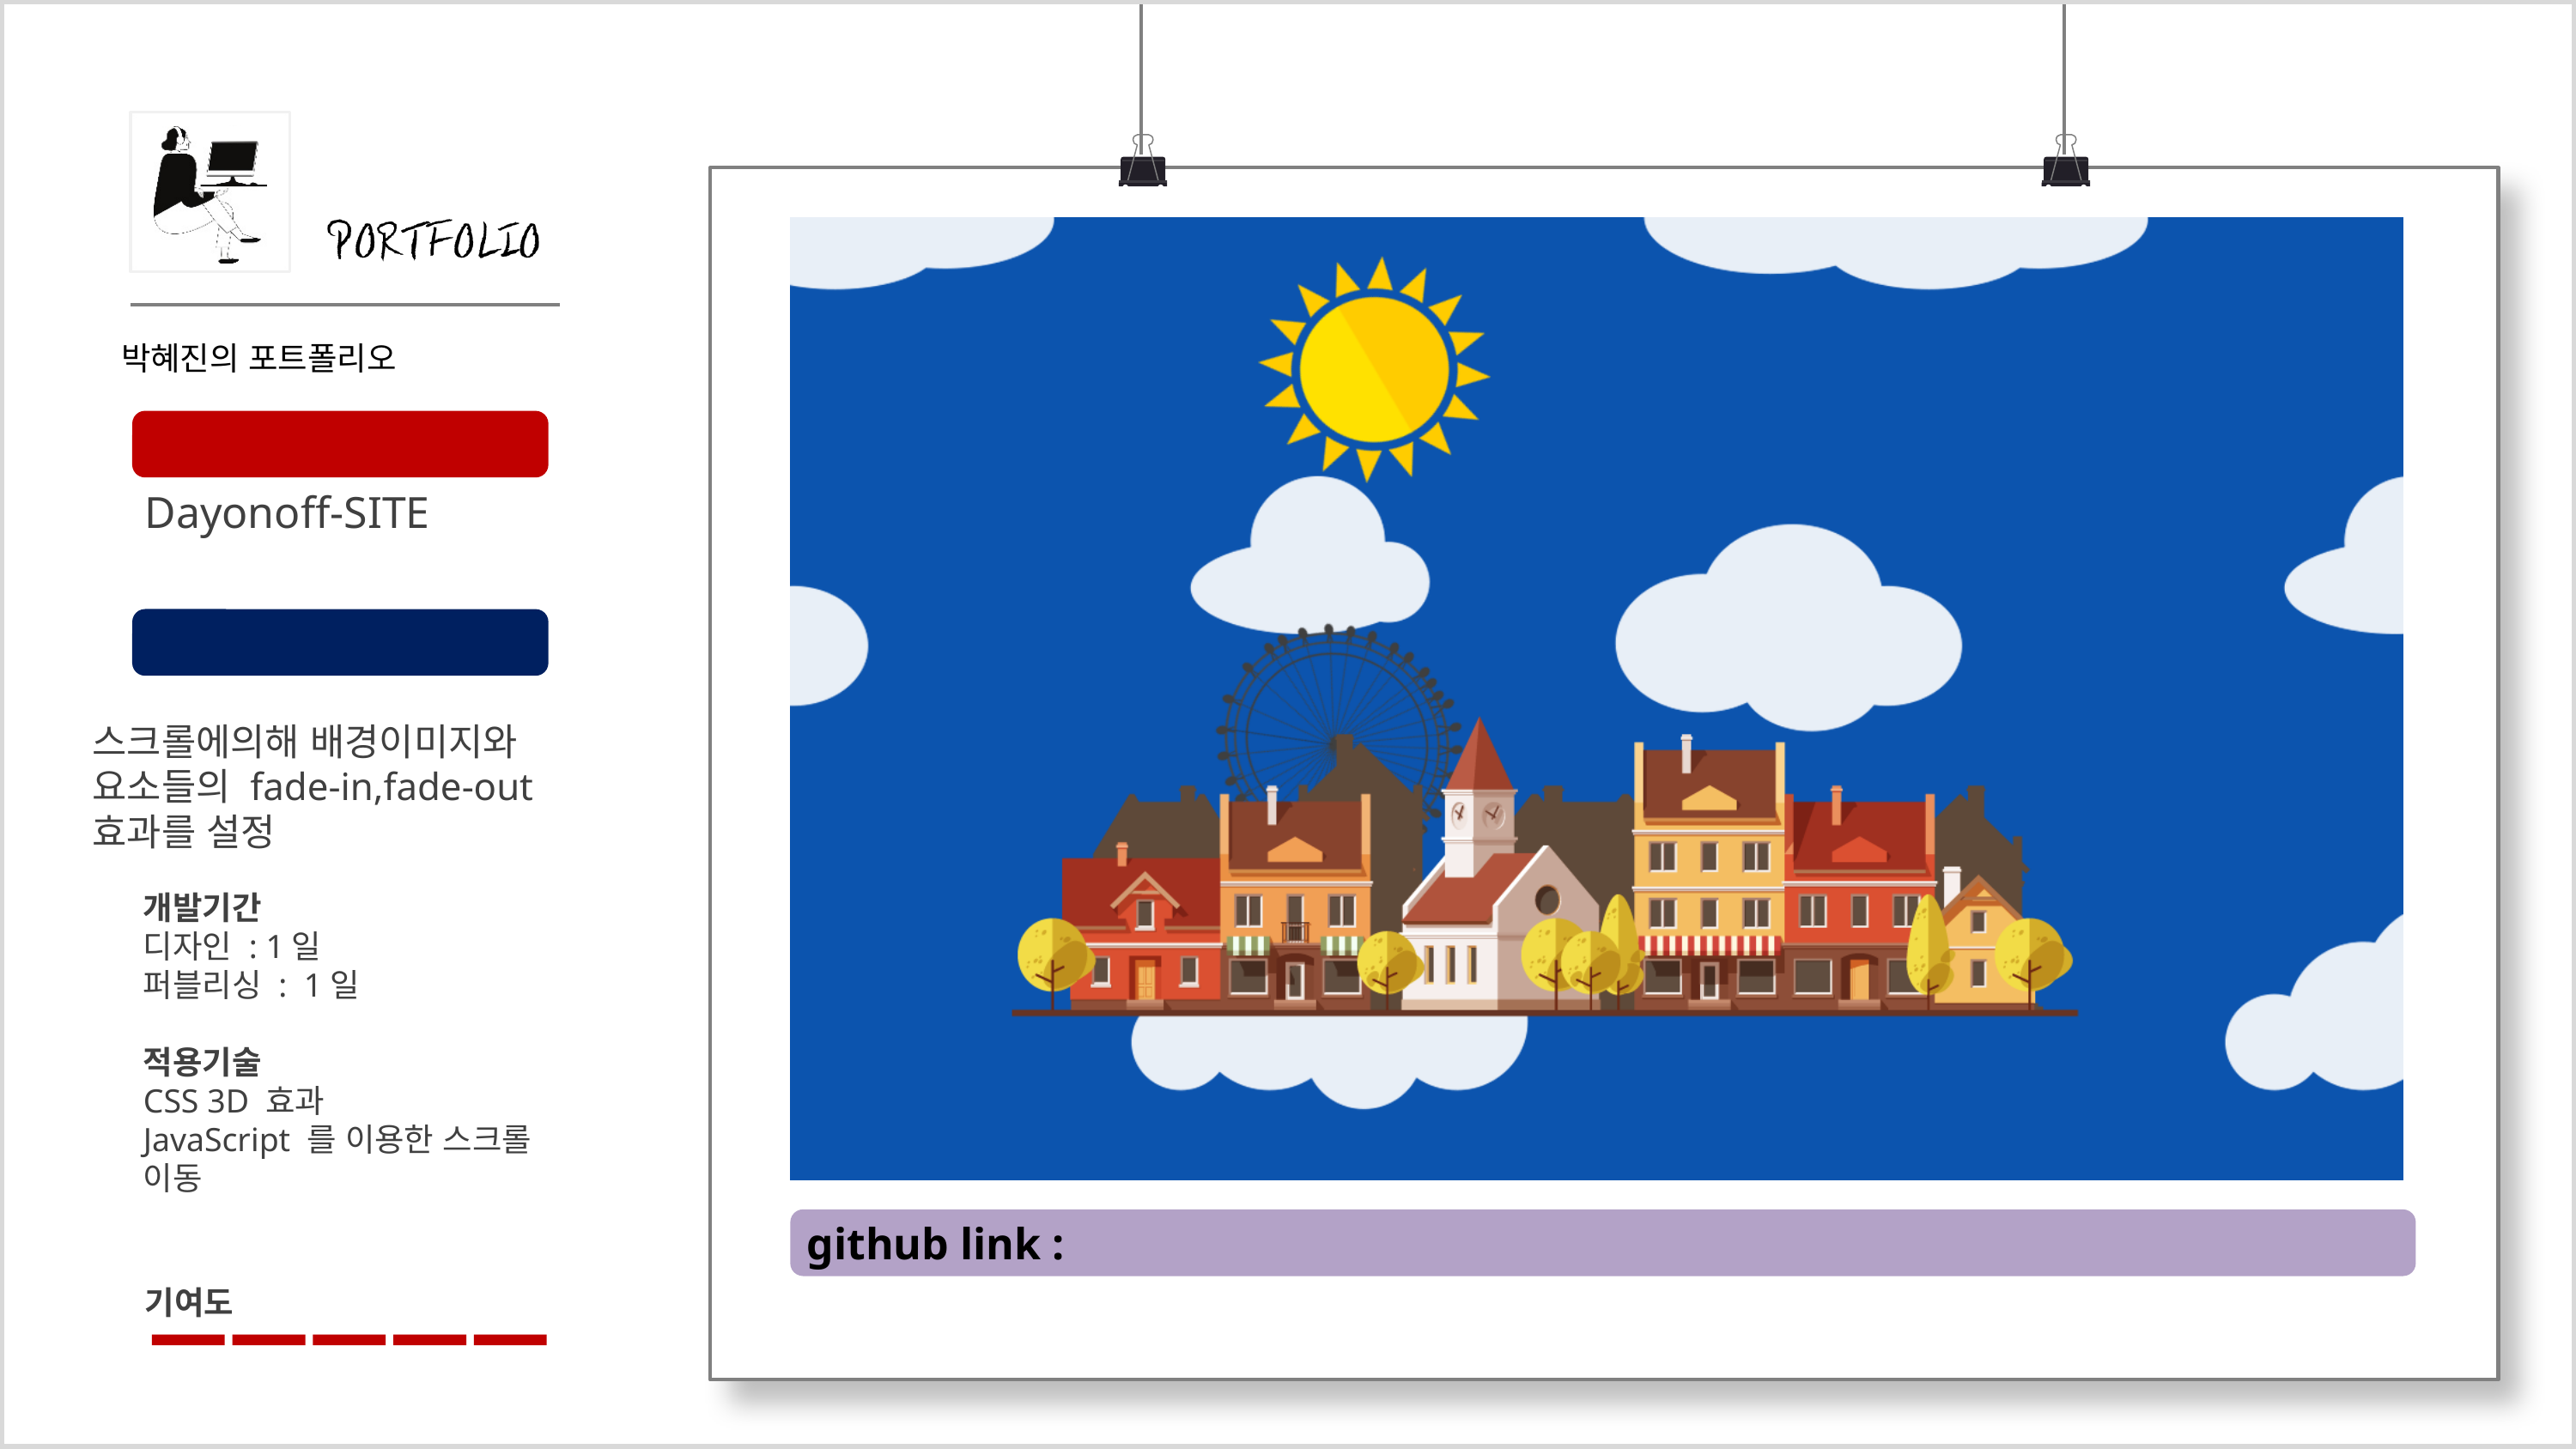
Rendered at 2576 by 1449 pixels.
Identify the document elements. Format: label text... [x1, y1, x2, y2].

text_box github link : [788, 1207, 2418, 1278]
text_box 적용기술 CSS 3D 효과 JavaScript 를 이용한 스크롤 이동 [131, 1035, 547, 1203]
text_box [131, 609, 549, 676]
text_box Dayonoff-SITE [132, 484, 549, 543]
text_box [106, 318, 476, 398]
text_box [131, 410, 549, 478]
picture [319, 203, 553, 274]
text_box 개발기간 디자인 : 1일 퍼블리싱 : 1일 [131, 881, 547, 1010]
text_box 스크롤에의해 배경이미지와 요소들의 fade-in,fade-out효과를 설정 [79, 712, 601, 860]
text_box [131, 1276, 549, 1346]
picture [790, 217, 2403, 1180]
picture [132, 113, 289, 270]
text_box 박혜진의 포트폴리오 [108, 331, 501, 383]
